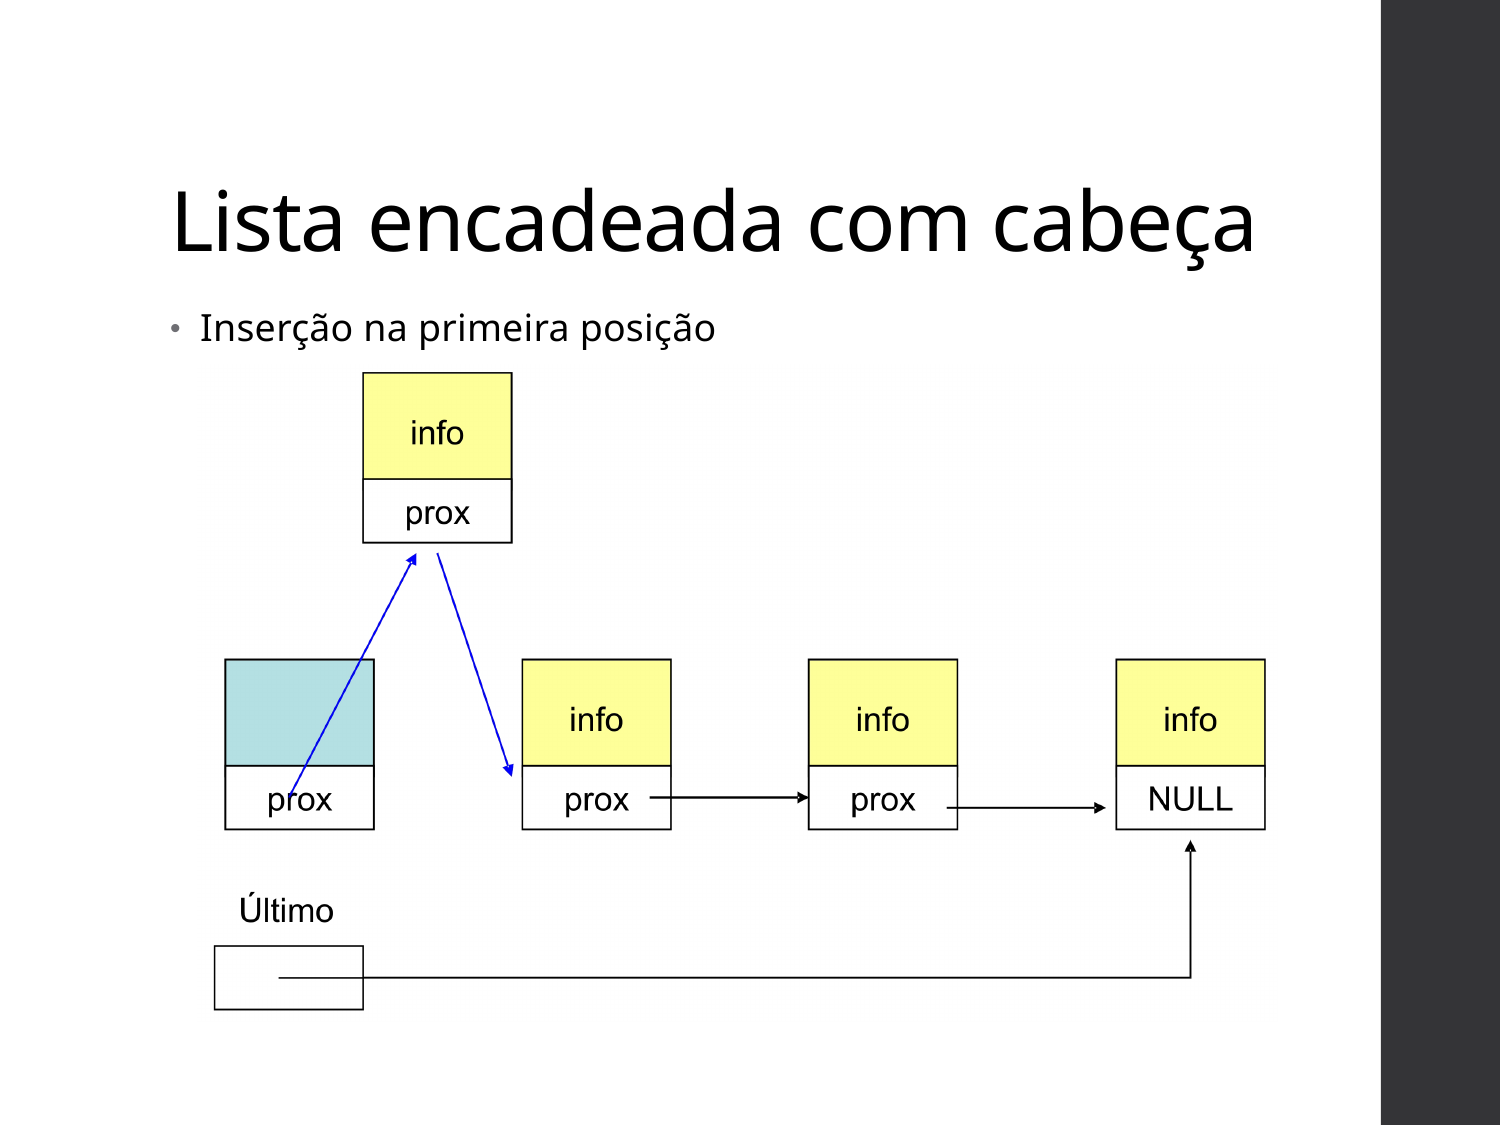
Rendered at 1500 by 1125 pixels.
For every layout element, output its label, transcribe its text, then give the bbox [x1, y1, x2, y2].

title Lista encadeada com cabeça [155, 60, 1348, 278]
picture [197, 364, 1278, 1022]
list Inserção na primeira posição [155, 299, 1213, 1014]
